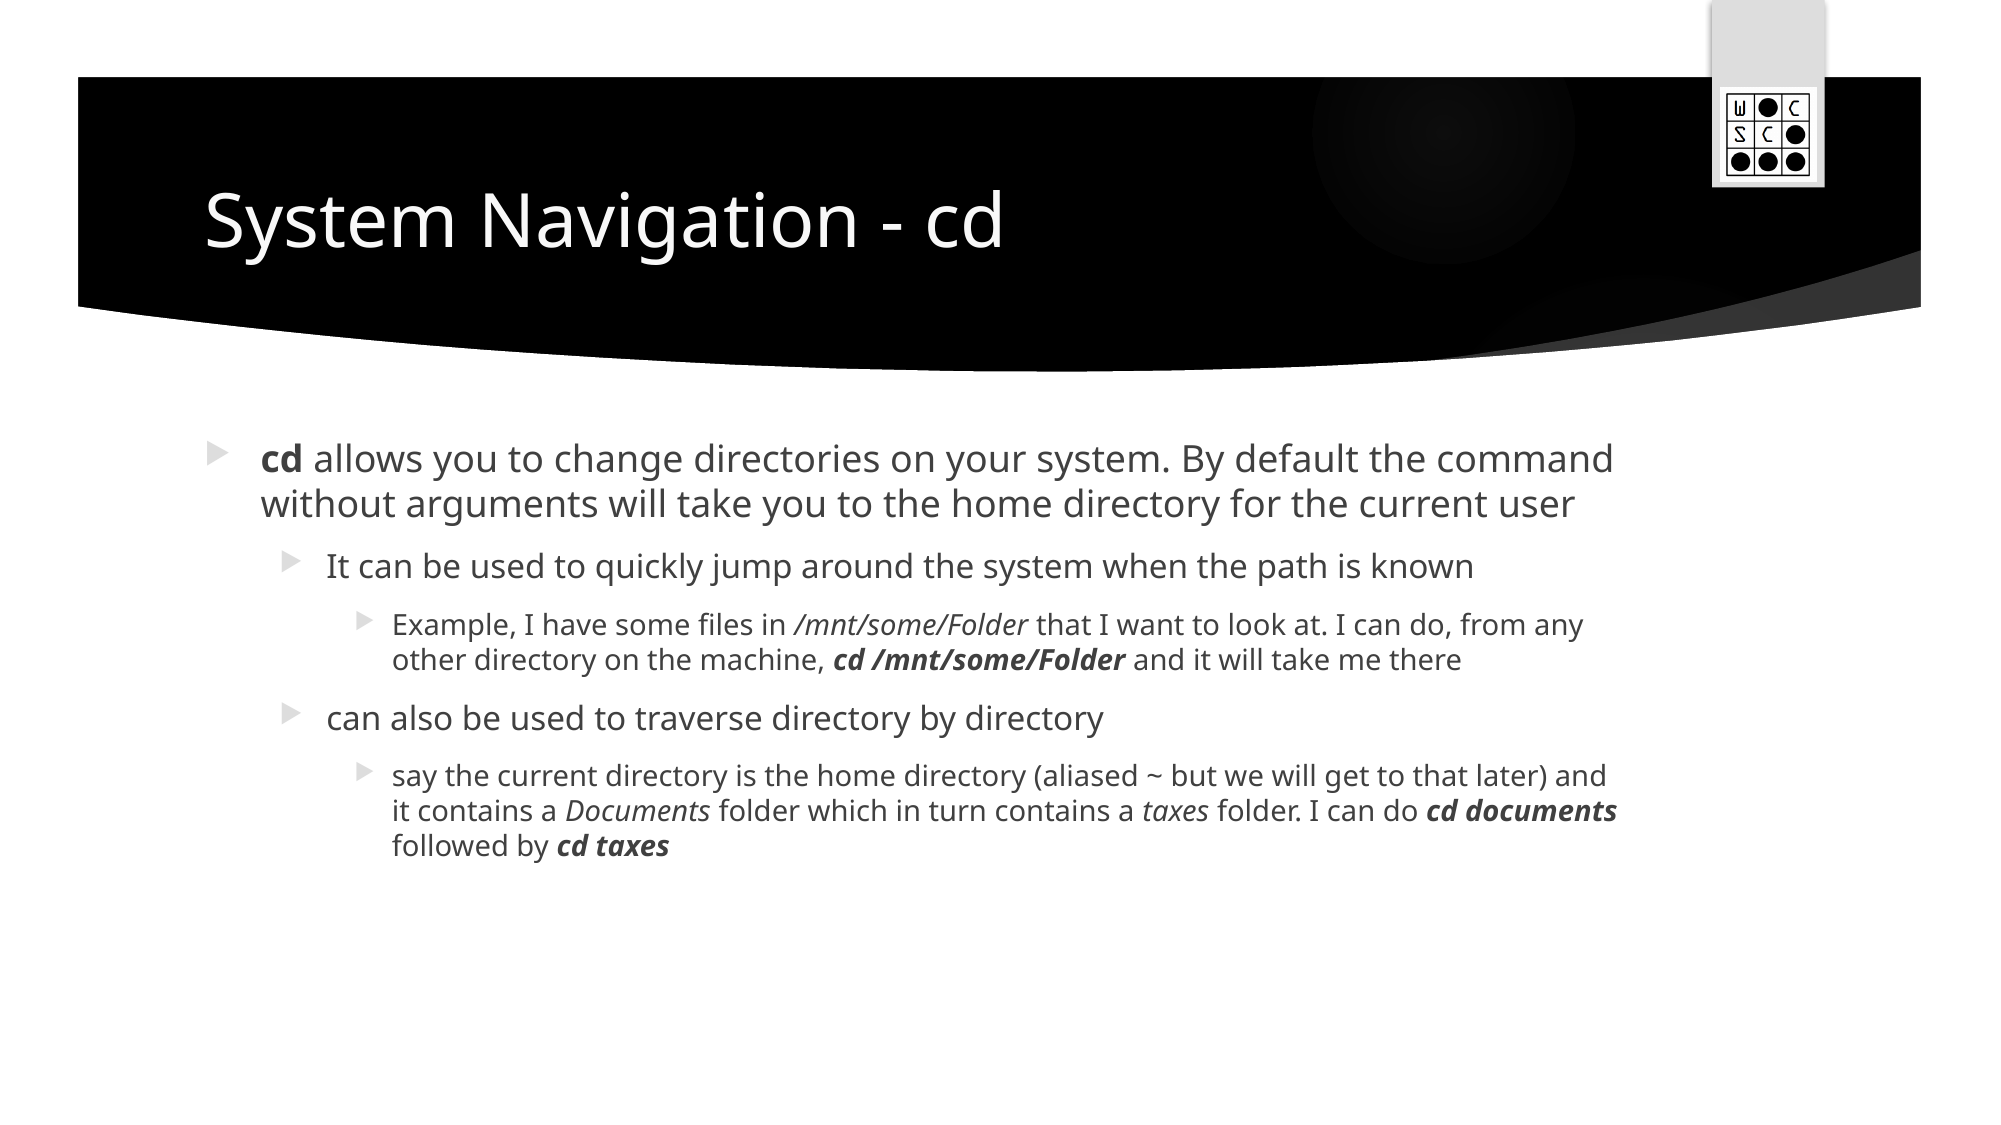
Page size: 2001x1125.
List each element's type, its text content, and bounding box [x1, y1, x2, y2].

list cd allows you to change directories on your system. By default the command without arguments will take you to the home directory for the current user It can be used to quickly jump around the system when the path is known Example, I have some files in /mnt/some/Folder that I want to look at. I can do, from any other directory on the machine, cd /mnt/some/Folder and it will take me there can also be used to traverse directory by directory say the current directory is the home directory (aliased ~ but we will get to that later) and it contains a Documents folder which in turn contains a taxes folder. I can do cd documents followed by cd taxes [189, 427, 1638, 988]
title System Navigation - cd [189, 159, 1627, 276]
picture [1720, 87, 1817, 182]
